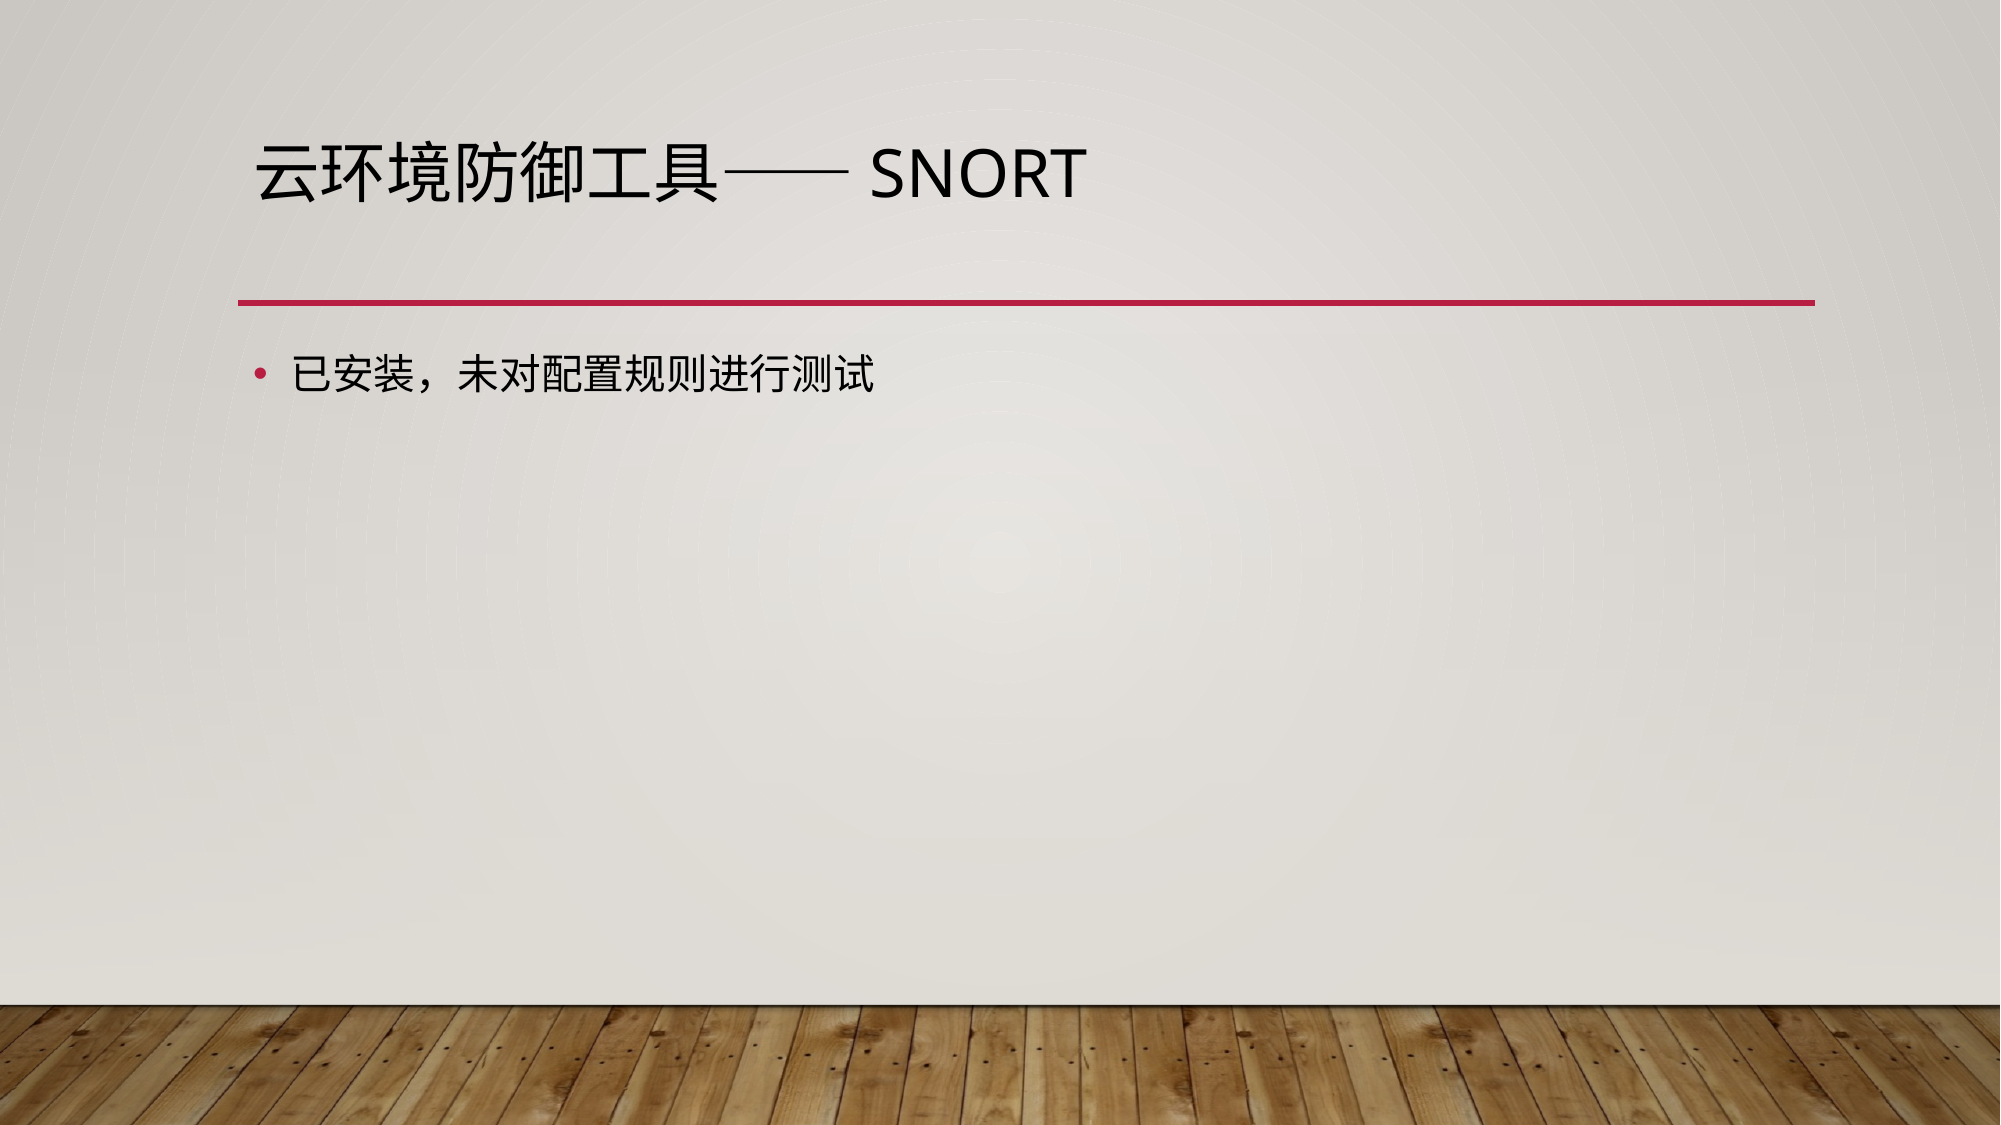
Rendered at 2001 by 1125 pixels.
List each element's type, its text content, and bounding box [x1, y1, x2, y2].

picture [0, 1005, 2000, 1125]
list 已安装，未对配置规则进行测试 [238, 330, 1814, 897]
title 云环境防御工具——snort [238, 131, 1814, 305]
